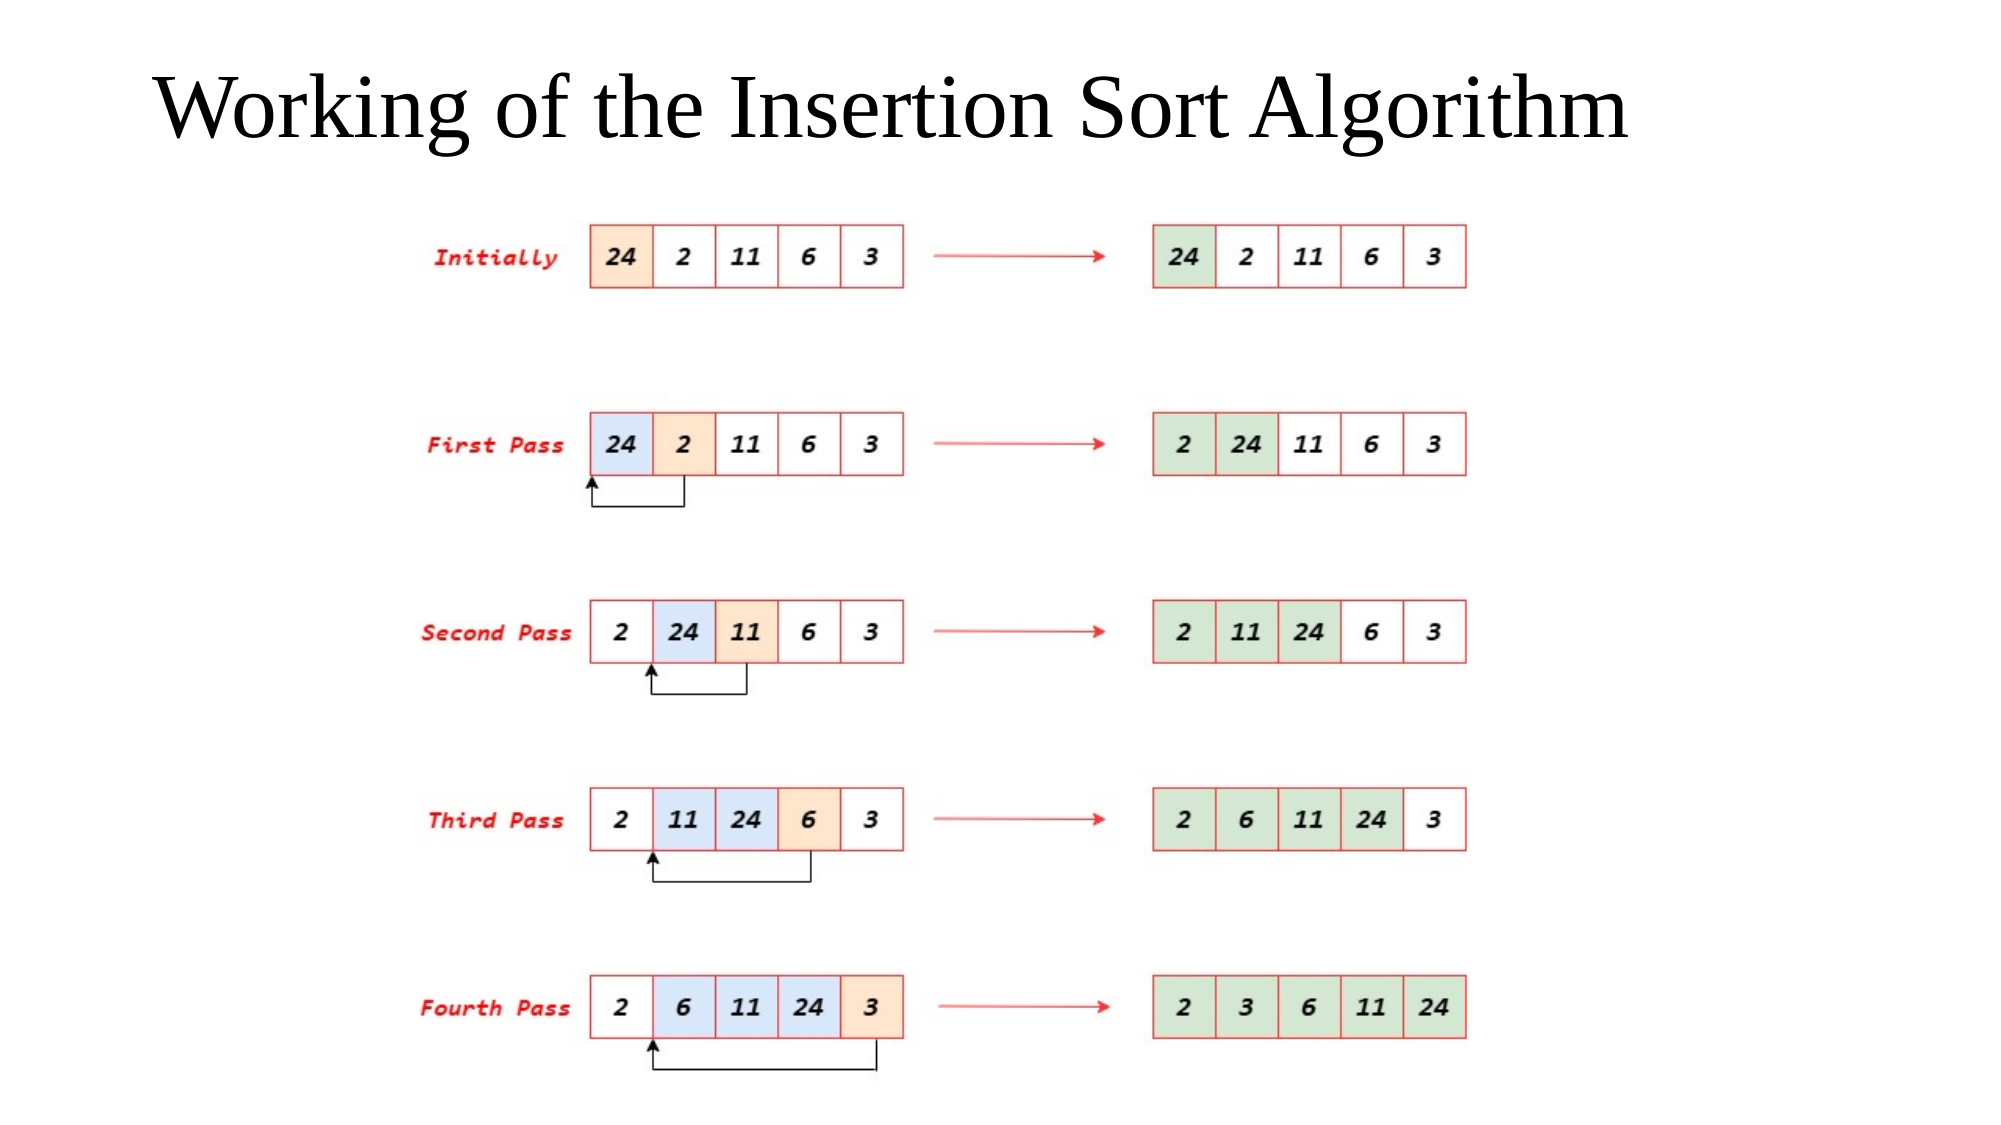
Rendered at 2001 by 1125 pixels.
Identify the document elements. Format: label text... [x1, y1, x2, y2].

picture [418, 220, 1467, 1084]
title Working of the Insertion Sort Algorithm [137, 40, 1863, 175]
